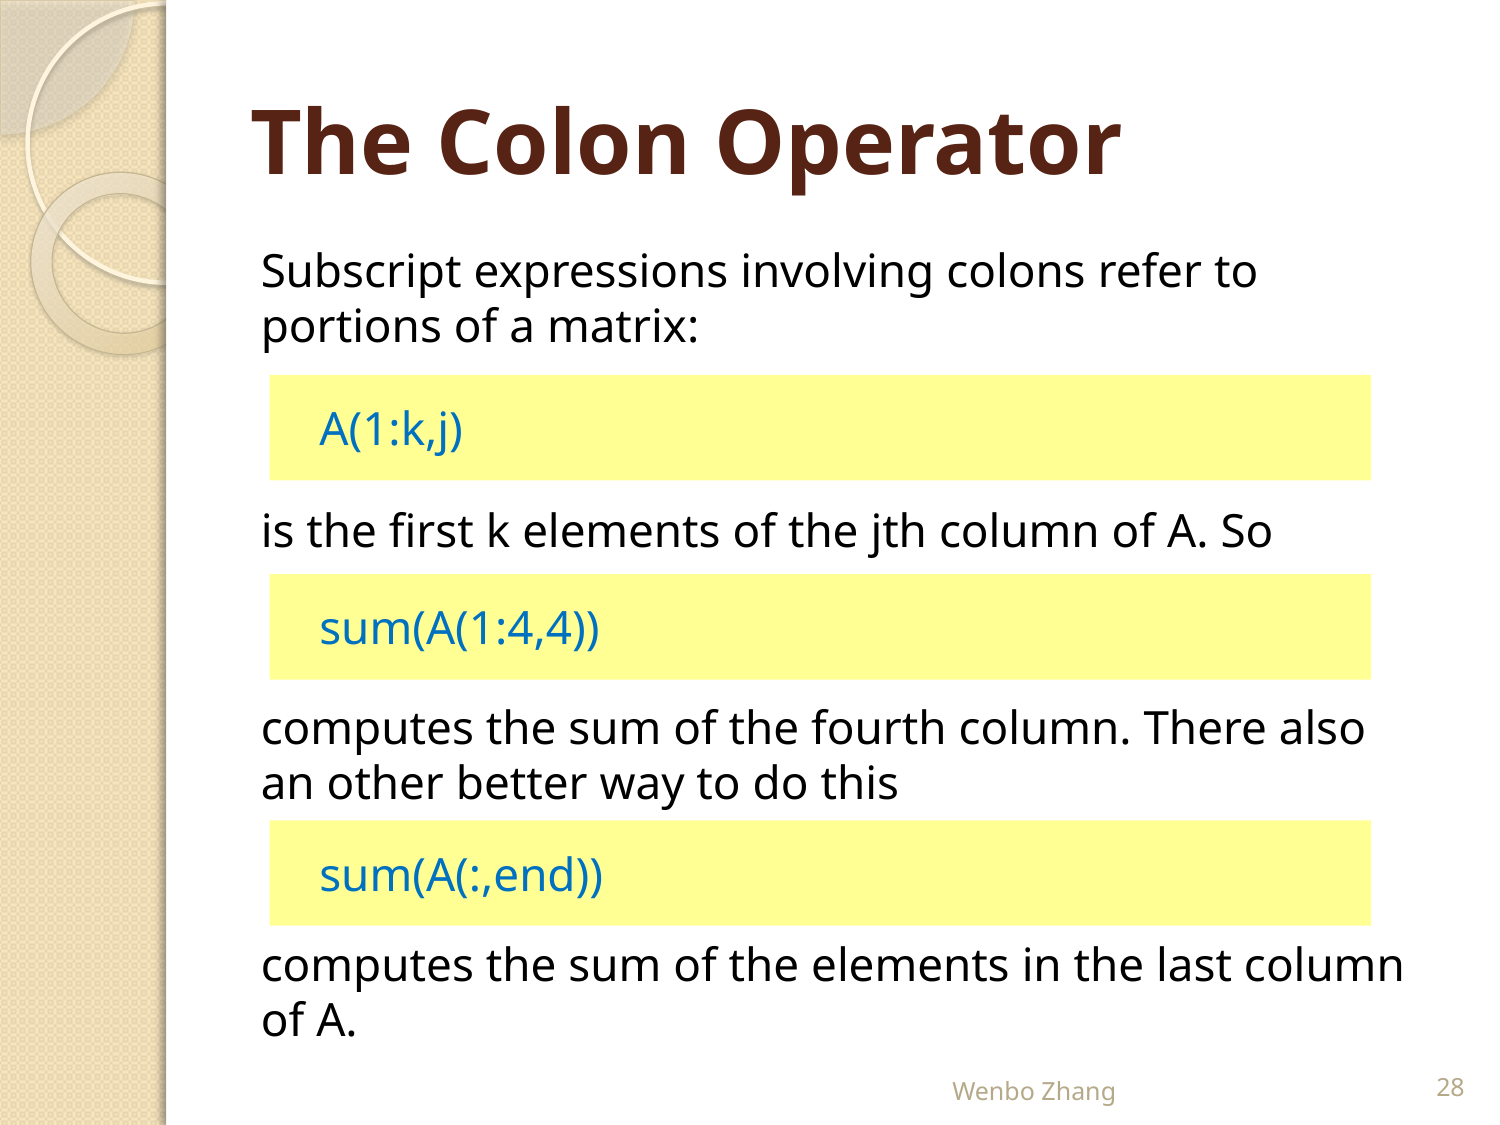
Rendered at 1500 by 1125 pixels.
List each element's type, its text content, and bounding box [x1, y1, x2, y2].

text_box Subscript expressions involving colons refer to portions of a matrix: [246, 234, 1430, 359]
text_box computes the sum of the elements in the last column of A. [246, 928, 1430, 1054]
text_box is the first k elements of the jth column of A. So [246, 494, 1430, 565]
text_box [267, 373, 1373, 482]
footer Wenbo Zhang [937, 1034, 1413, 1113]
text_box [267, 818, 1373, 928]
text_box computes the sum of the fourth column. There also an other better way to do this [246, 691, 1430, 817]
text_box A(1:k,j) [304, 392, 1254, 463]
text_box sum(A(1:4,4)) [304, 591, 1254, 662]
text_box sum(A(:,end)) [304, 837, 1254, 908]
slide_number 28 [1413, 1034, 1488, 1113]
title The Colon Operator [235, 45, 1466, 233]
text_box [267, 572, 1373, 682]
